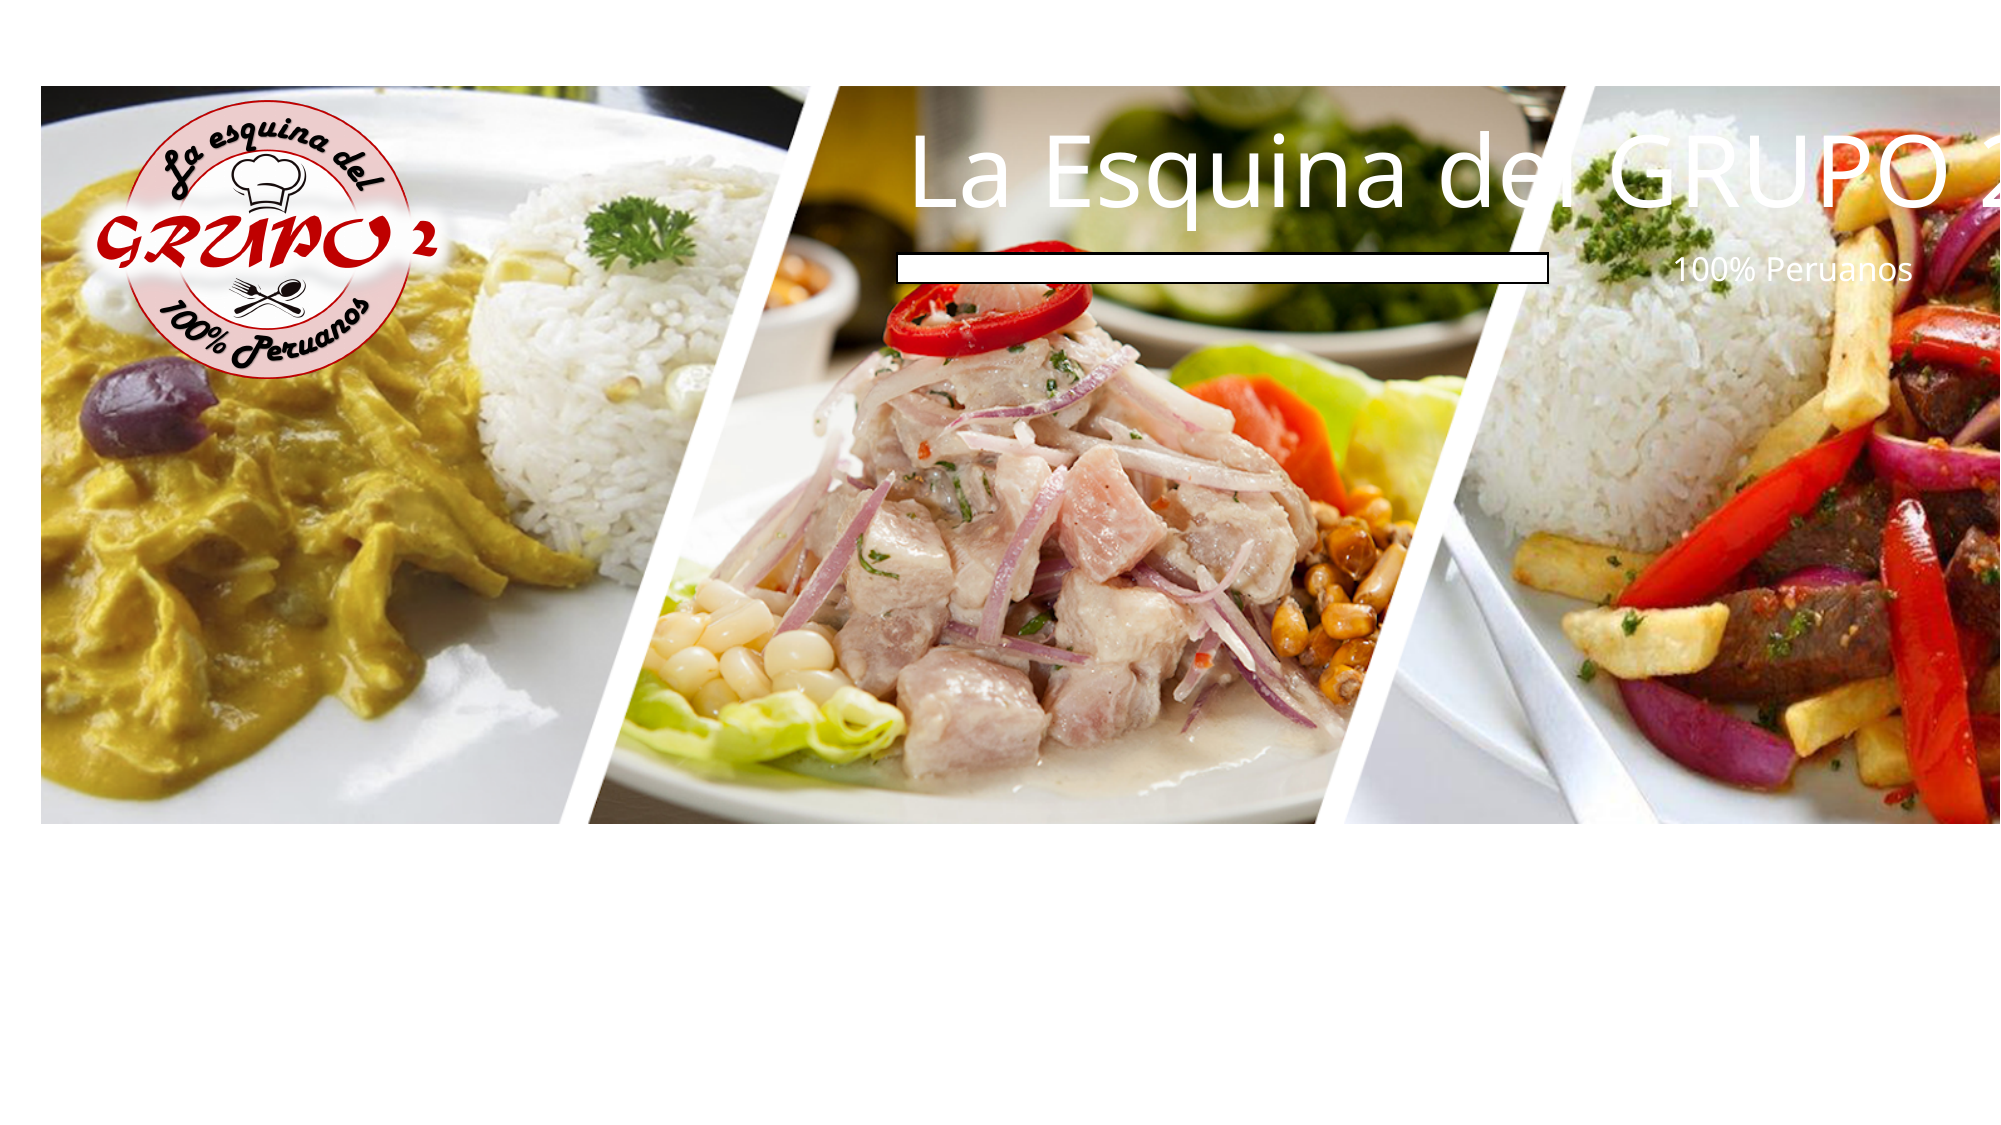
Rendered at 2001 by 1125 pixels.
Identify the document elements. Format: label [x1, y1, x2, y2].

text_box [41, 86, 2000, 824]
